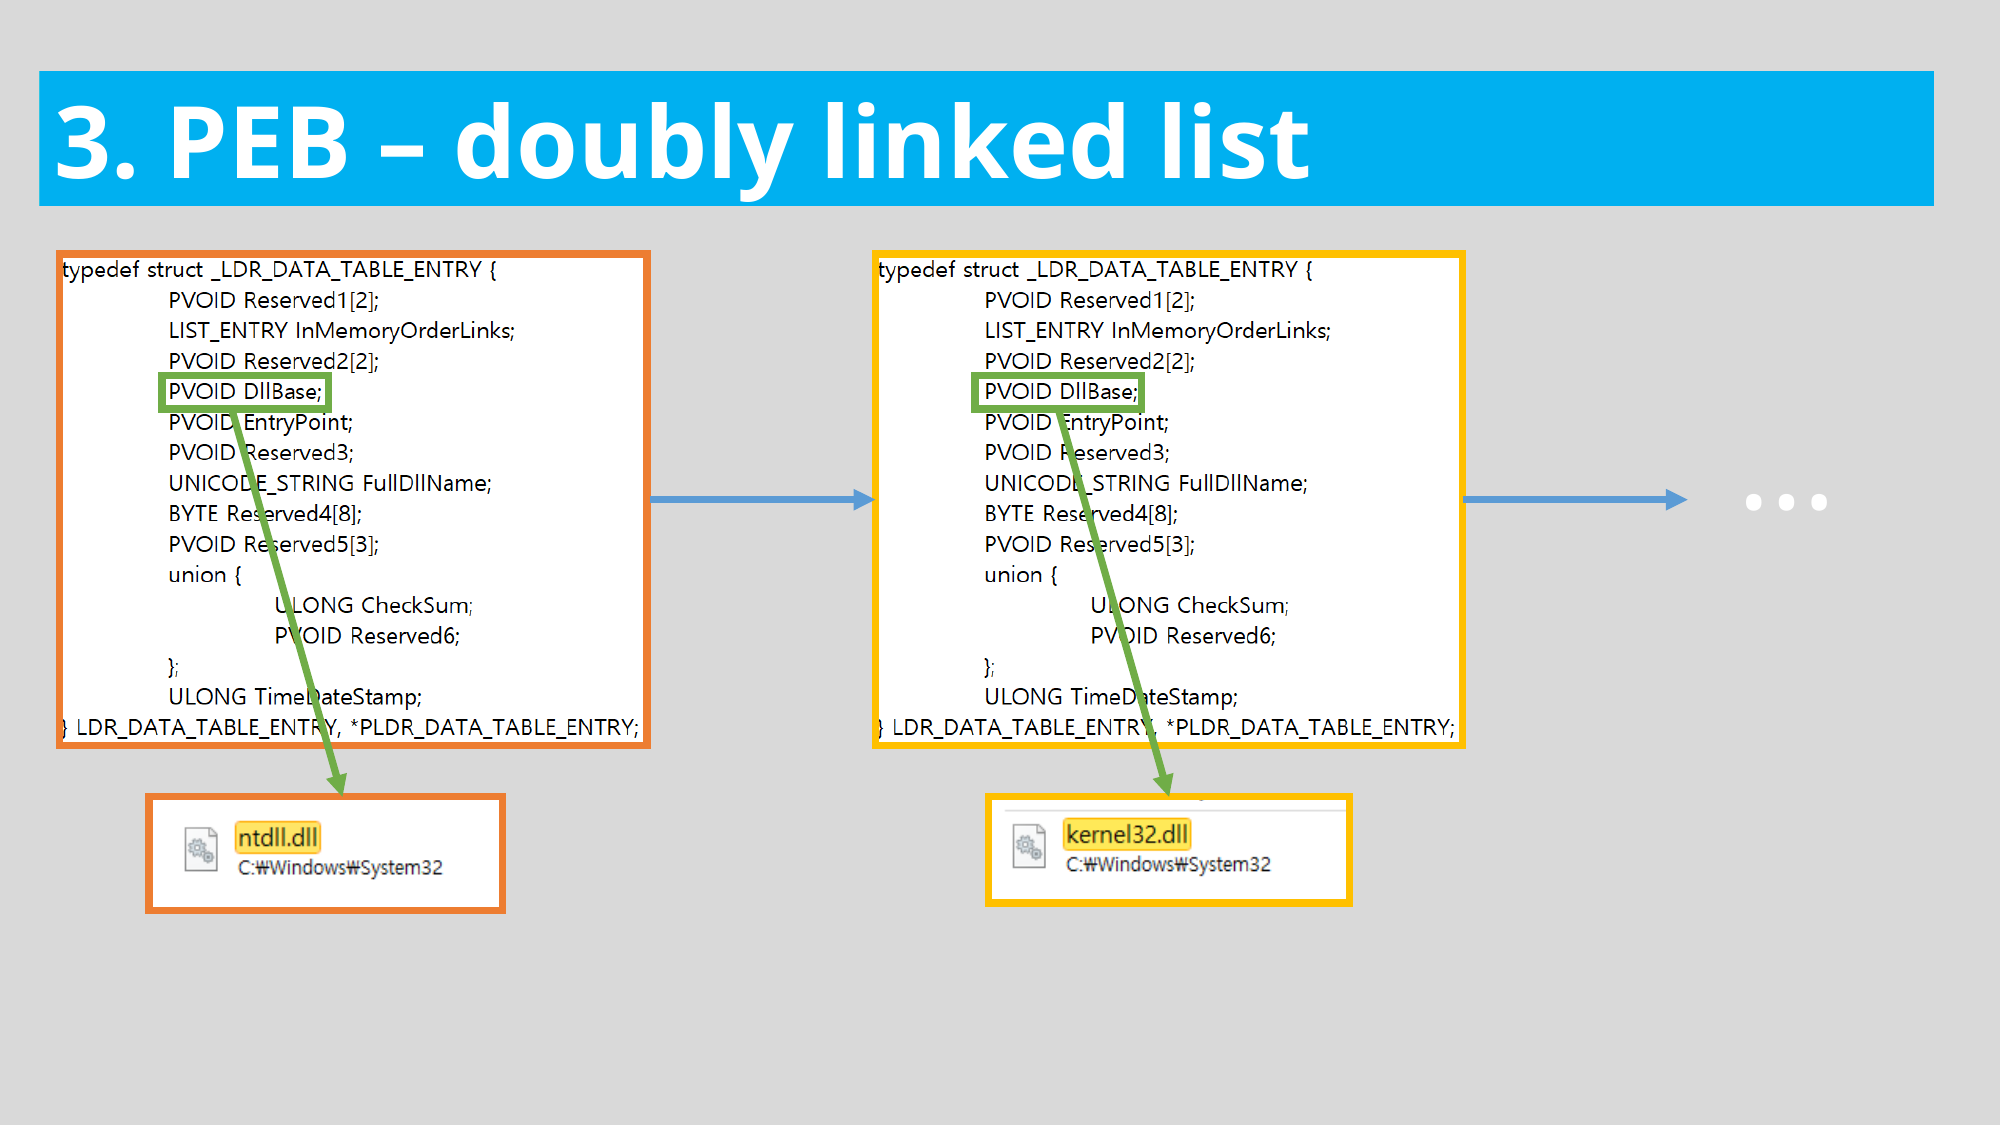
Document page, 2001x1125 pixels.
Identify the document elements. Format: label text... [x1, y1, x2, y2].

text_box 3. PEB – doubly linked list [39, 71, 1934, 206]
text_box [1058, 408, 1170, 797]
picture [875, 253, 1463, 746]
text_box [231, 408, 343, 797]
text_box … [1722, 376, 1852, 542]
picture [149, 796, 503, 911]
picture [988, 796, 1350, 904]
picture [59, 253, 647, 746]
